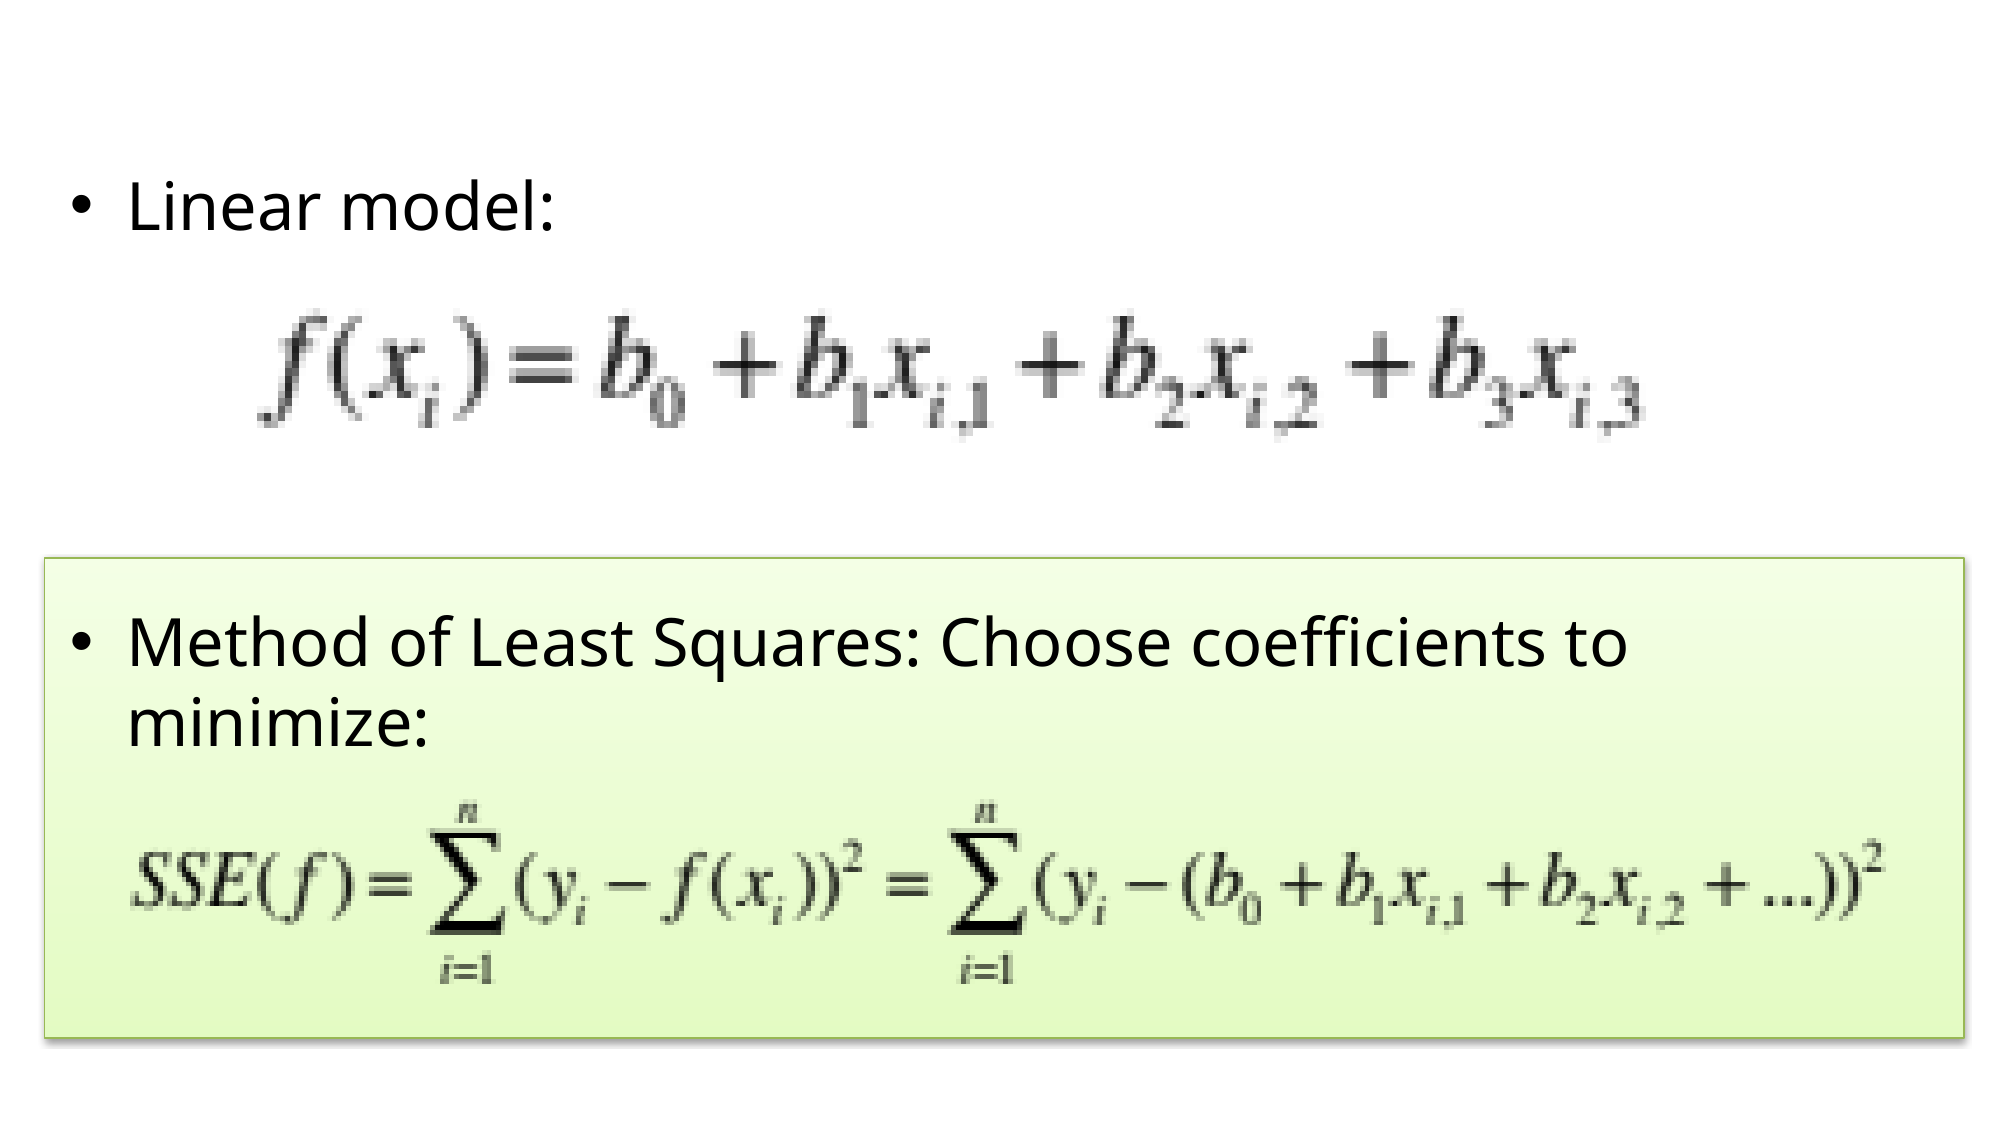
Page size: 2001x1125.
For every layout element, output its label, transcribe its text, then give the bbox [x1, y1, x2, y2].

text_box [243, 286, 1655, 445]
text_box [121, 769, 1900, 990]
text_box [44, 557, 1965, 1039]
list Linear model: Method of Least Squares: Choose coefficients to minimize: [55, 155, 1950, 1024]
